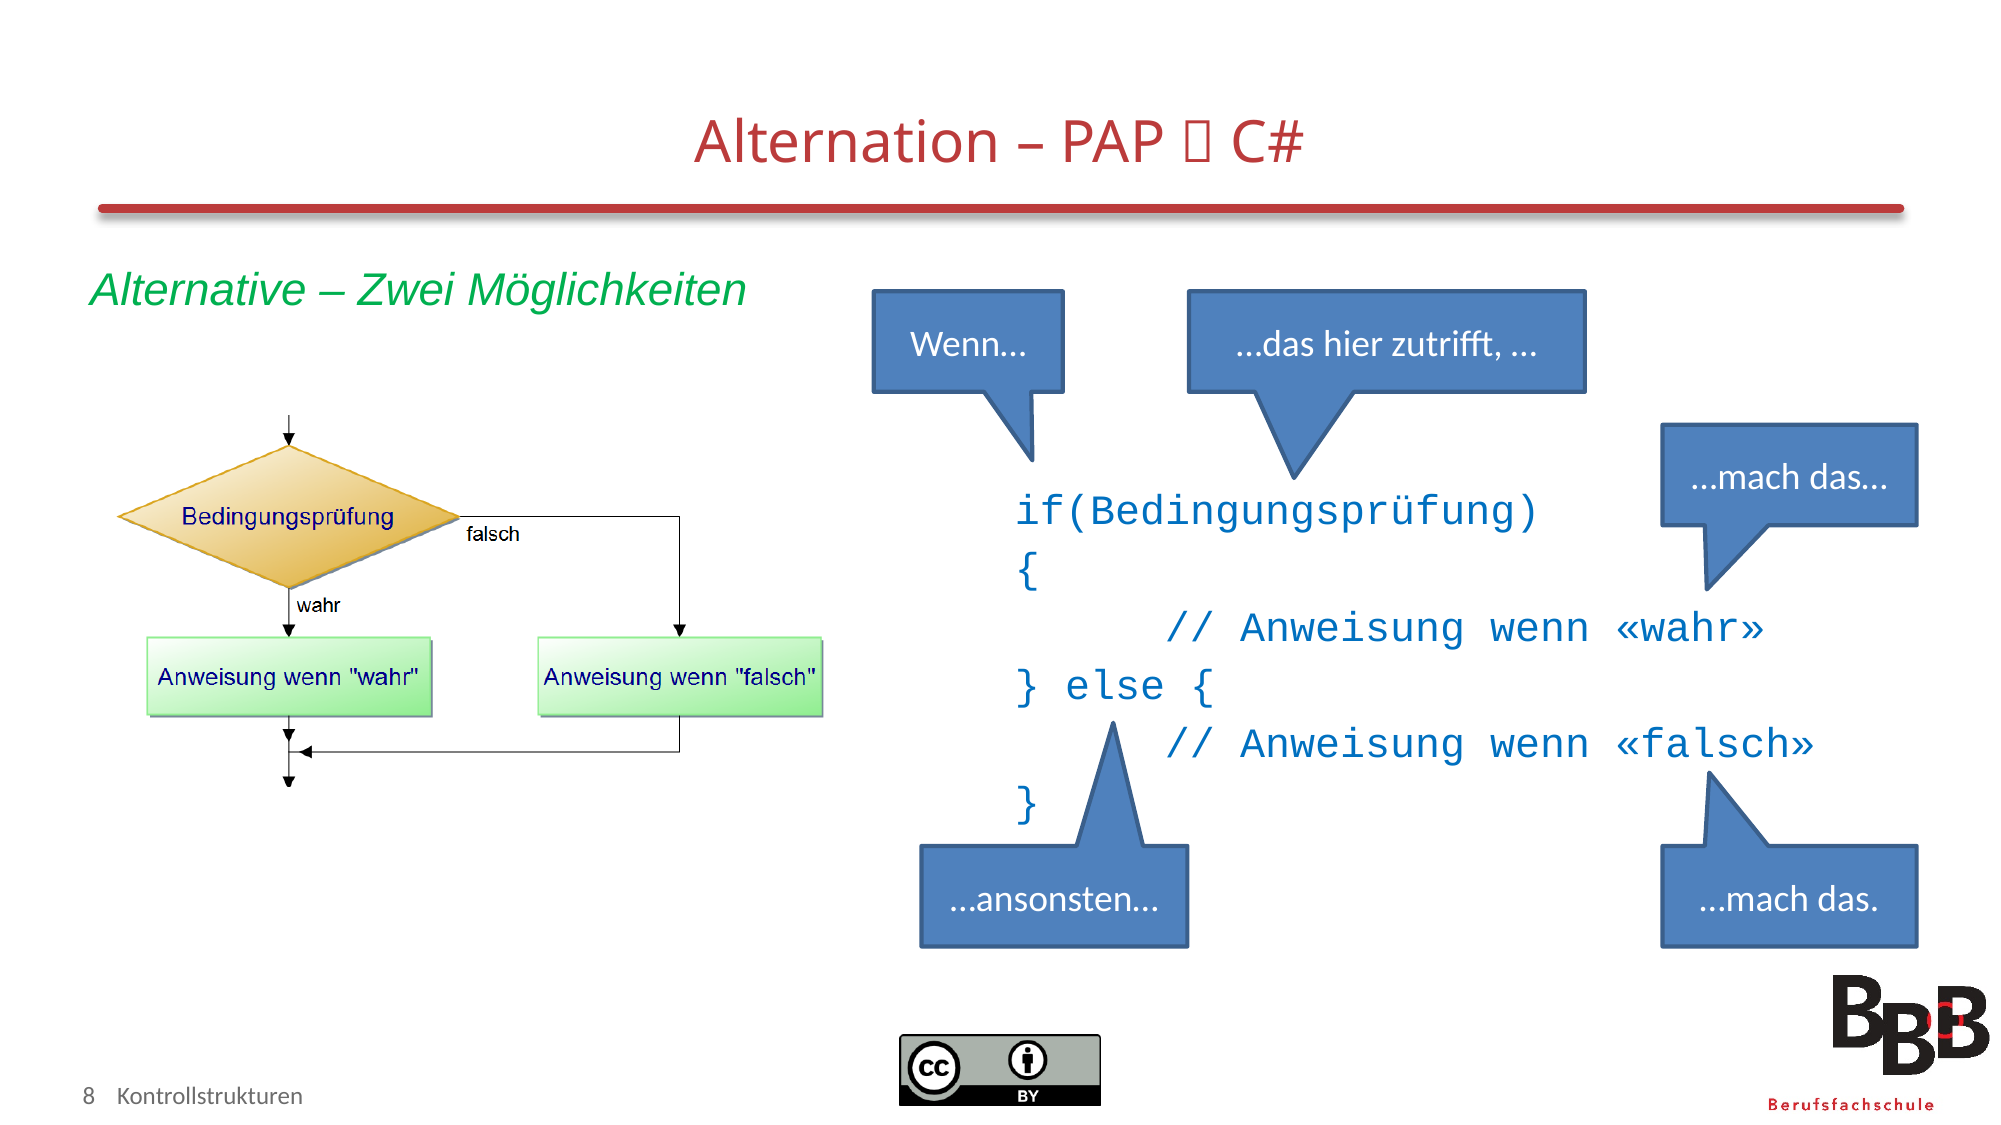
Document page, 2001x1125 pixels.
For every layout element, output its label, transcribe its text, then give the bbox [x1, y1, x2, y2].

footer Kontrollstrukturen [111, 1065, 736, 1125]
text_box Alternative – Zwei Möglichkeiten [74, 251, 1425, 346]
text_box …das hier zutrifft, … [1186, 289, 1587, 481]
text_box if(Bedingungsprüfung) { // Anweisung wenn «wahr» } else { // Anweisung wenn «falsch» } [999, 475, 1904, 854]
picture [899, 1034, 1101, 1106]
picture [109, 415, 828, 787]
text_box …ansonsten… [919, 720, 1190, 949]
title Alternation – PAP  C# [99, 45, 1900, 233]
slide_number 8 [0, 1065, 111, 1125]
text_box …mach das. [1660, 770, 1919, 949]
text_box Wenn… [871, 289, 1065, 463]
picture [1767, 975, 1990, 1114]
text_box …mach das… [1660, 422, 1919, 592]
